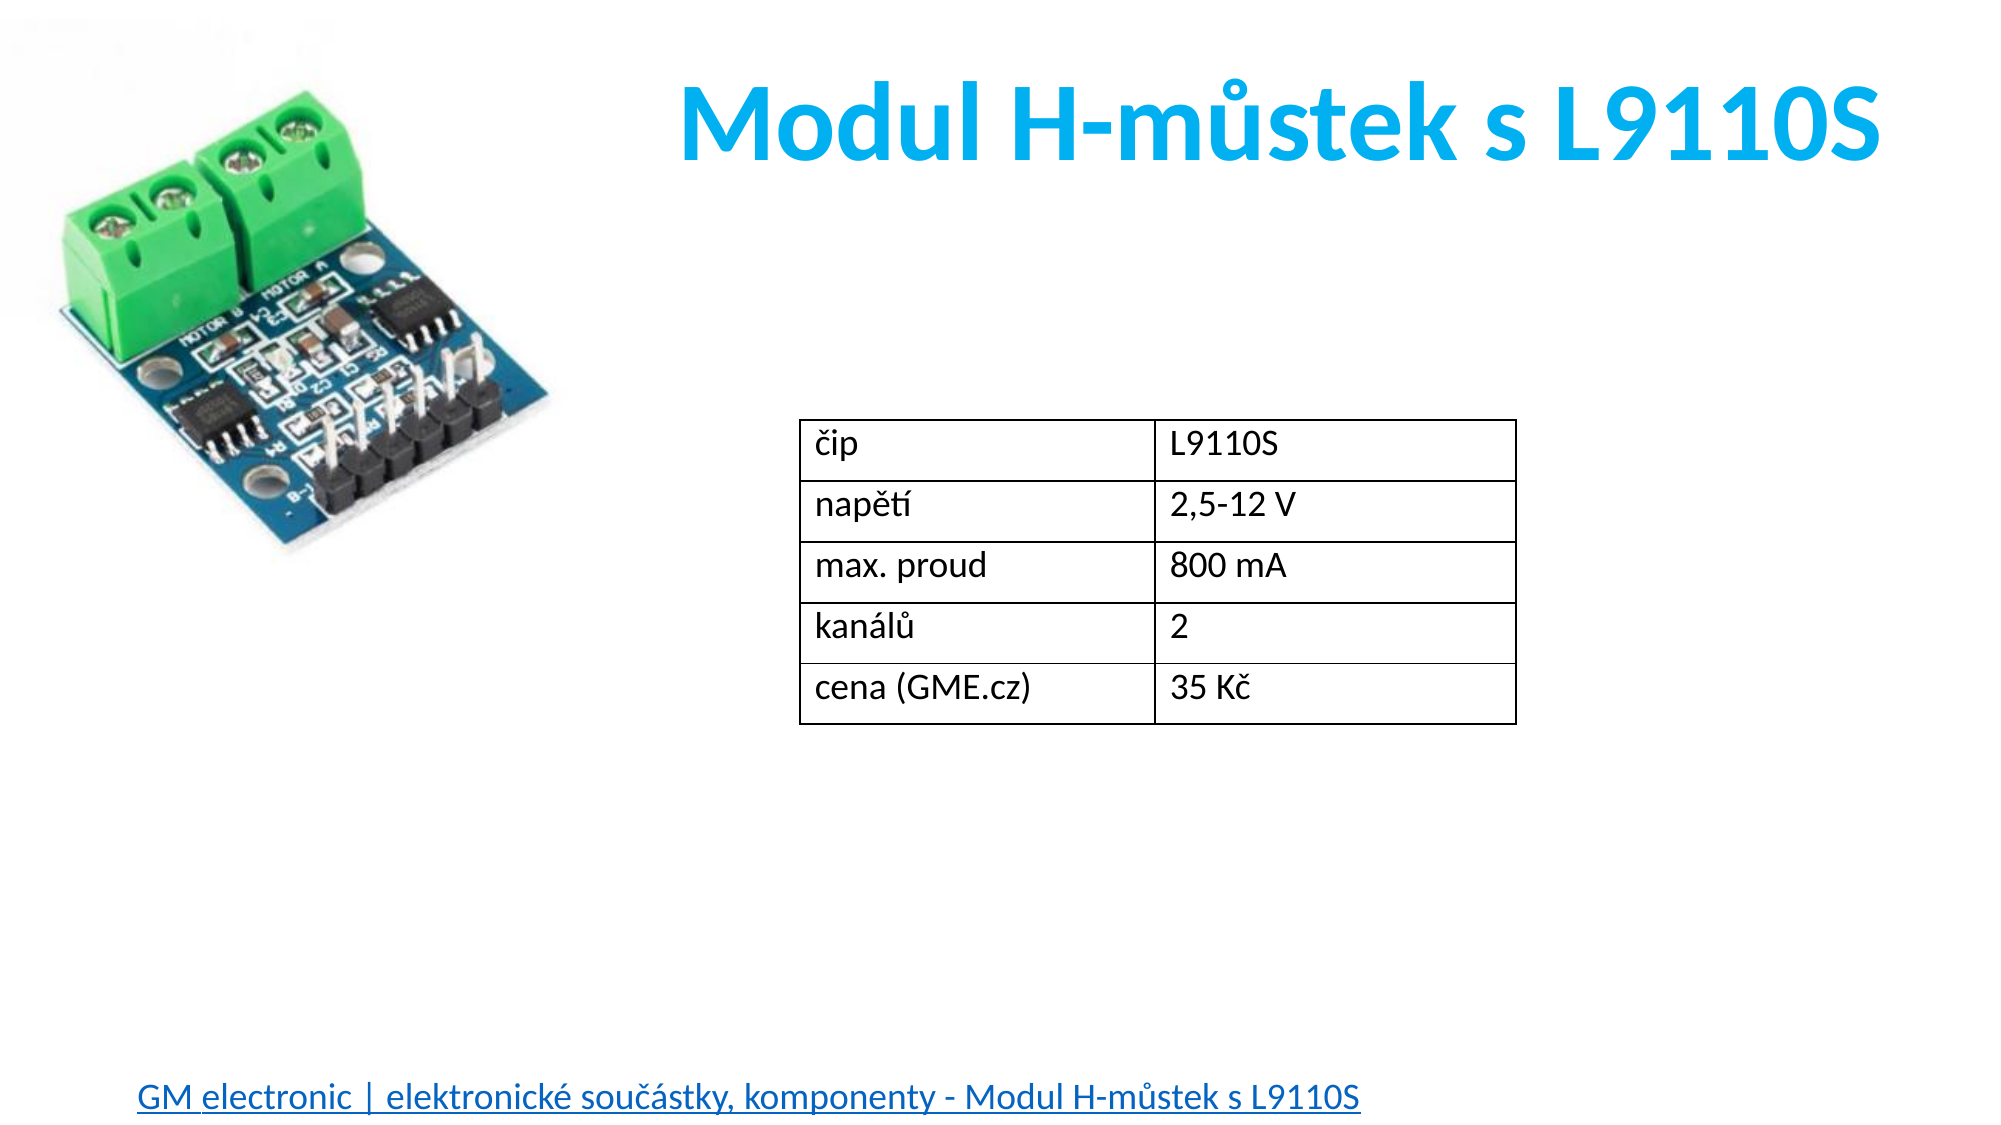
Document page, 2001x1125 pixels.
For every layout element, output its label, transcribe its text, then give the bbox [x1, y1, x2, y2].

table_cell 2,5-12 V [1156, 482, 1515, 541]
table_cell 35 Kč [1156, 664, 1515, 723]
table_header čip [801, 421, 1154, 480]
text_box Modul H-můstek s L9110S [662, 40, 1920, 191]
text_box GM electronic | elektronické součástky, komponenty - Modul H-můstek s L9110S [122, 1064, 1878, 1125]
table_cell cena (GME.cz) [801, 664, 1154, 723]
table_cell 800 mA [1156, 543, 1515, 602]
picture [0, 19, 618, 637]
table_cell kanálů [801, 604, 1154, 663]
table_header L9110S [1156, 421, 1515, 480]
table_cell 2 [1156, 604, 1515, 663]
table_cell max. proud [801, 543, 1154, 602]
table_cell napětí [801, 482, 1154, 541]
